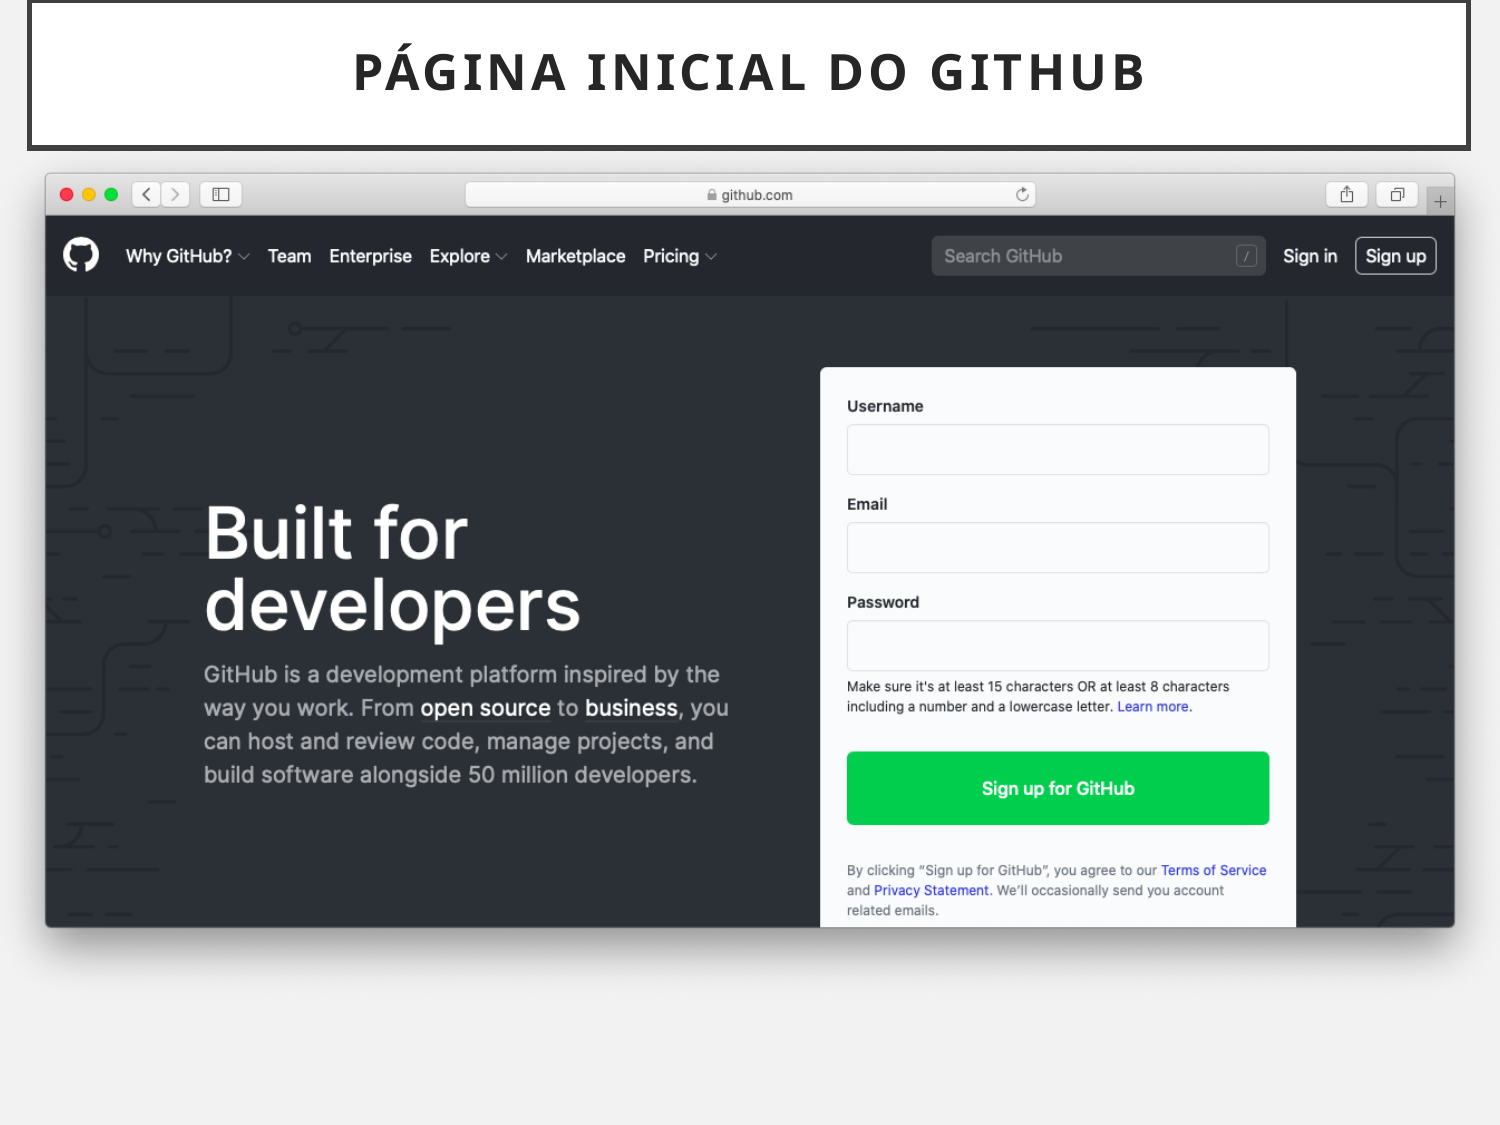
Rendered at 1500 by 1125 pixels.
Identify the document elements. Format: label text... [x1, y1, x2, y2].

text_box Página inicial do github [29, 0, 1469, 131]
picture [0, 131, 1500, 1010]
